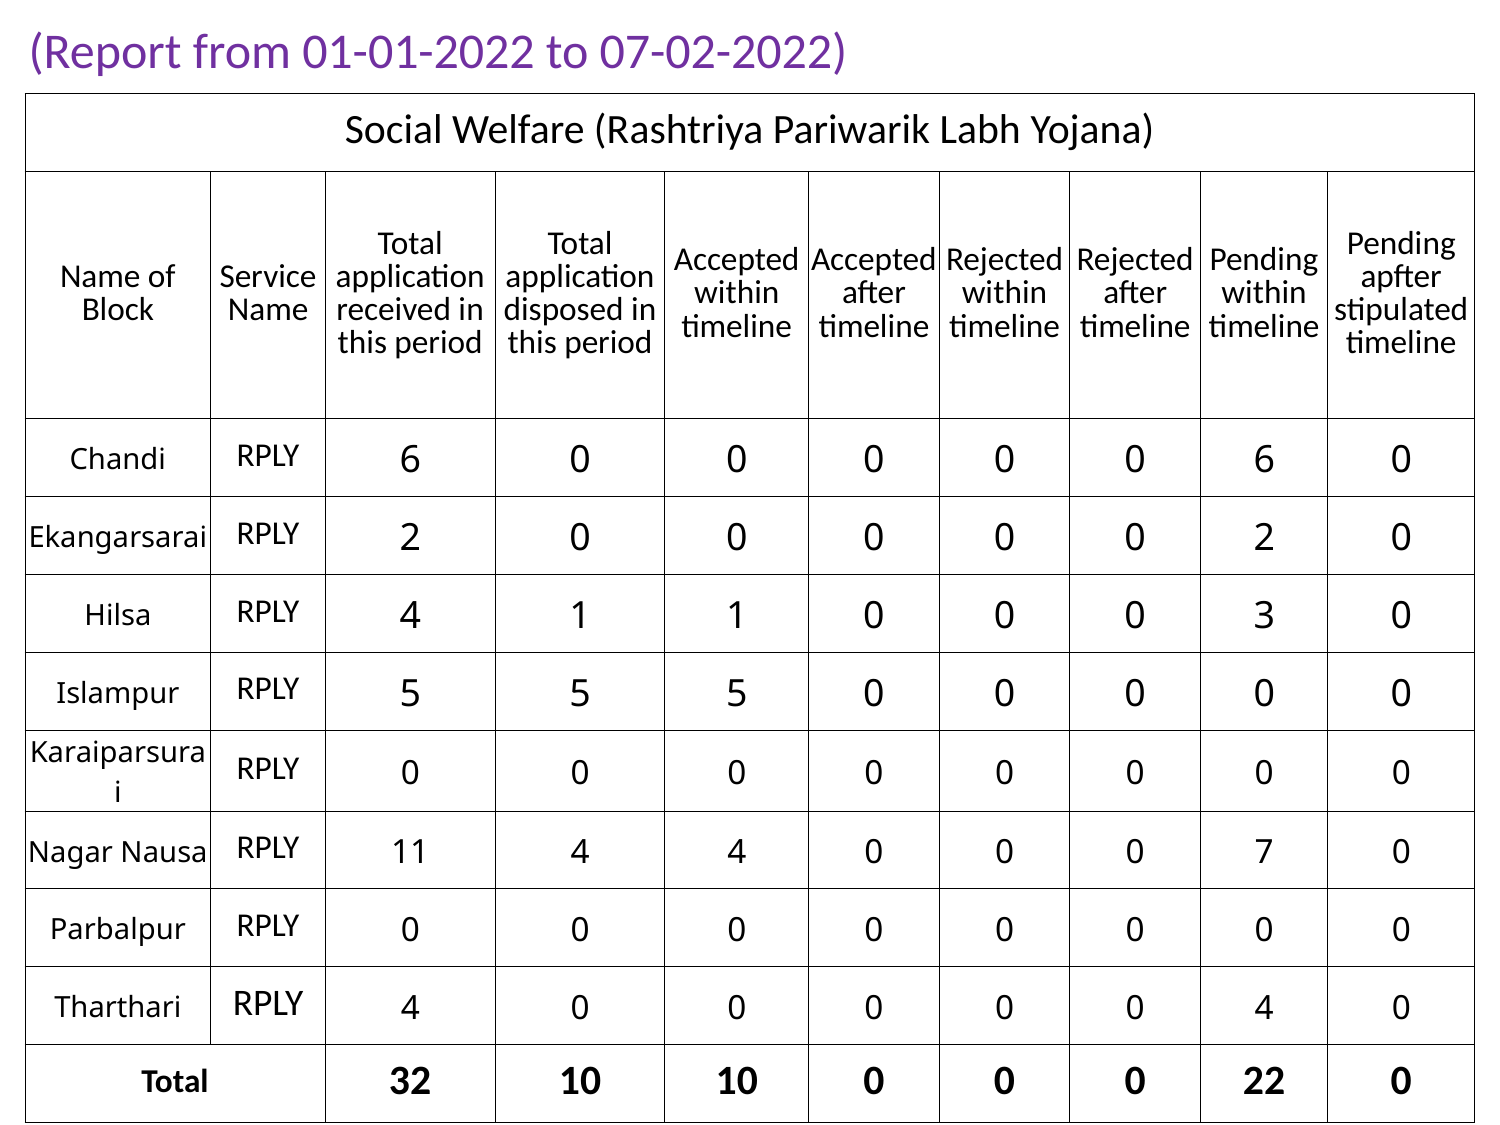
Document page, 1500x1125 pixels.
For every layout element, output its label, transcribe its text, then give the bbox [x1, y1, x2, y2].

table_cell 0 [940, 731, 1069, 811]
table_cell 6 [326, 419, 495, 496]
table_cell RPLY [211, 731, 325, 811]
table_cell Nagar Nausa [26, 812, 210, 888]
table_cell 0 [496, 731, 664, 811]
table_cell 0 [809, 731, 939, 811]
table_cell 0 [1328, 419, 1474, 496]
table_cell 0 [1328, 967, 1474, 1044]
table_cell Accepted within timeline [665, 172, 808, 418]
table_cell 0 [1328, 1045, 1474, 1122]
table_cell 0 [1070, 967, 1200, 1044]
table_cell 1 [496, 575, 664, 652]
table_cell 6 [1201, 419, 1327, 496]
table_cell Total application received in this period [326, 172, 495, 418]
table_cell RPLY [211, 575, 325, 652]
table_cell 4 [326, 575, 495, 652]
table_cell 0 [1070, 889, 1200, 966]
table_cell Rejected after timeline [1070, 172, 1200, 418]
table_cell Pending within timeline [1201, 172, 1327, 418]
table_cell 0 [1201, 889, 1327, 966]
table_cell Karaiparsurai [26, 731, 210, 811]
table_cell 0 [809, 967, 939, 1044]
table_cell 2 [1201, 497, 1327, 574]
table_cell 0 [496, 967, 664, 1044]
table_cell Accepted after timeline [809, 172, 939, 418]
table_cell 0 [1070, 1045, 1200, 1122]
table_cell RPLY [211, 497, 325, 574]
table_cell 0 [665, 967, 808, 1044]
table_cell 0 [940, 967, 1069, 1044]
table_cell 4 [326, 967, 495, 1044]
table_cell 0 [1201, 731, 1327, 811]
table_cell 5 [496, 653, 664, 730]
table_cell 0 [1328, 575, 1474, 652]
table_cell 0 [1328, 812, 1474, 888]
table_cell 0 [1070, 575, 1200, 652]
table_cell RPLY [211, 889, 325, 966]
table_cell Pending apfter stipulated timeline [1328, 172, 1474, 418]
table_cell 0 [940, 653, 1069, 730]
table_cell RPLY [211, 419, 325, 496]
table_cell 10 [665, 1045, 808, 1122]
table_cell 0 [1070, 731, 1200, 811]
table_cell Service Name [211, 172, 325, 418]
table_cell 0 [940, 812, 1069, 888]
table_cell 11 [326, 812, 495, 888]
table_cell Total [26, 1045, 325, 1122]
table_cell 0 [496, 497, 664, 574]
table_cell 7 [1201, 812, 1327, 888]
table_cell 0 [1328, 497, 1474, 574]
table_cell Tharthari [26, 967, 210, 1044]
table_cell 0 [940, 419, 1069, 496]
table_cell 0 [1070, 419, 1200, 496]
table_cell 0 [940, 497, 1069, 574]
table_cell 5 [665, 653, 808, 730]
table_cell 0 [496, 419, 664, 496]
table_cell 0 [1328, 731, 1474, 811]
table_cell RPLY [211, 653, 325, 730]
table_cell RPLY [211, 967, 325, 1044]
table_cell 0 [1328, 889, 1474, 966]
table_cell 4 [1201, 967, 1327, 1044]
table_cell 0 [665, 889, 808, 966]
table_cell 0 [1070, 653, 1200, 730]
table_cell 0 [665, 731, 808, 811]
table_cell 0 [326, 889, 495, 966]
table_cell 0 [940, 889, 1069, 966]
table_cell 0 [1328, 653, 1474, 730]
table_cell Name of Block [26, 172, 210, 418]
text_box (Report from 01-01-2022 to 07-02-2022) [13, 11, 863, 87]
table_cell 0 [809, 575, 939, 652]
table_cell 22 [1201, 1045, 1327, 1122]
table_cell 0 [809, 653, 939, 730]
table_cell 0 [665, 497, 808, 574]
table_cell Parbalpur [26, 889, 210, 966]
table_cell RPLY [211, 812, 325, 888]
table_header Social Welfare (Rashtriya Pariwarik Labh Yojana) [26, 94, 1474, 171]
table_cell 2 [326, 497, 495, 574]
table_cell 0 [809, 419, 939, 496]
table_cell 1 [665, 575, 808, 652]
table_cell 0 [496, 889, 664, 966]
table_cell 0 [809, 889, 939, 966]
table_cell 0 [326, 731, 495, 811]
table_cell Hilsa [26, 575, 210, 652]
table_cell 0 [1070, 812, 1200, 888]
table_cell Rejected within timeline [940, 172, 1069, 418]
table_cell 3 [1201, 575, 1327, 652]
table_cell 0 [665, 419, 808, 496]
table_cell 10 [496, 1045, 664, 1122]
table_cell 4 [496, 812, 664, 888]
table_cell Total application disposed in this period [496, 172, 664, 418]
table_cell Chandi [26, 419, 210, 496]
table_cell 0 [1201, 653, 1327, 730]
table_cell 0 [1070, 497, 1200, 574]
table_cell 0 [940, 575, 1069, 652]
table_cell 0 [809, 812, 939, 888]
table_cell Islampur [26, 653, 210, 730]
table_cell 0 [940, 1045, 1069, 1122]
table_cell Ekangarsarai [26, 497, 210, 574]
table_cell 32 [326, 1045, 495, 1122]
table_cell 4 [665, 812, 808, 888]
table_cell 5 [326, 653, 495, 730]
table_cell 0 [809, 497, 939, 574]
table_cell 0 [809, 1045, 939, 1122]
